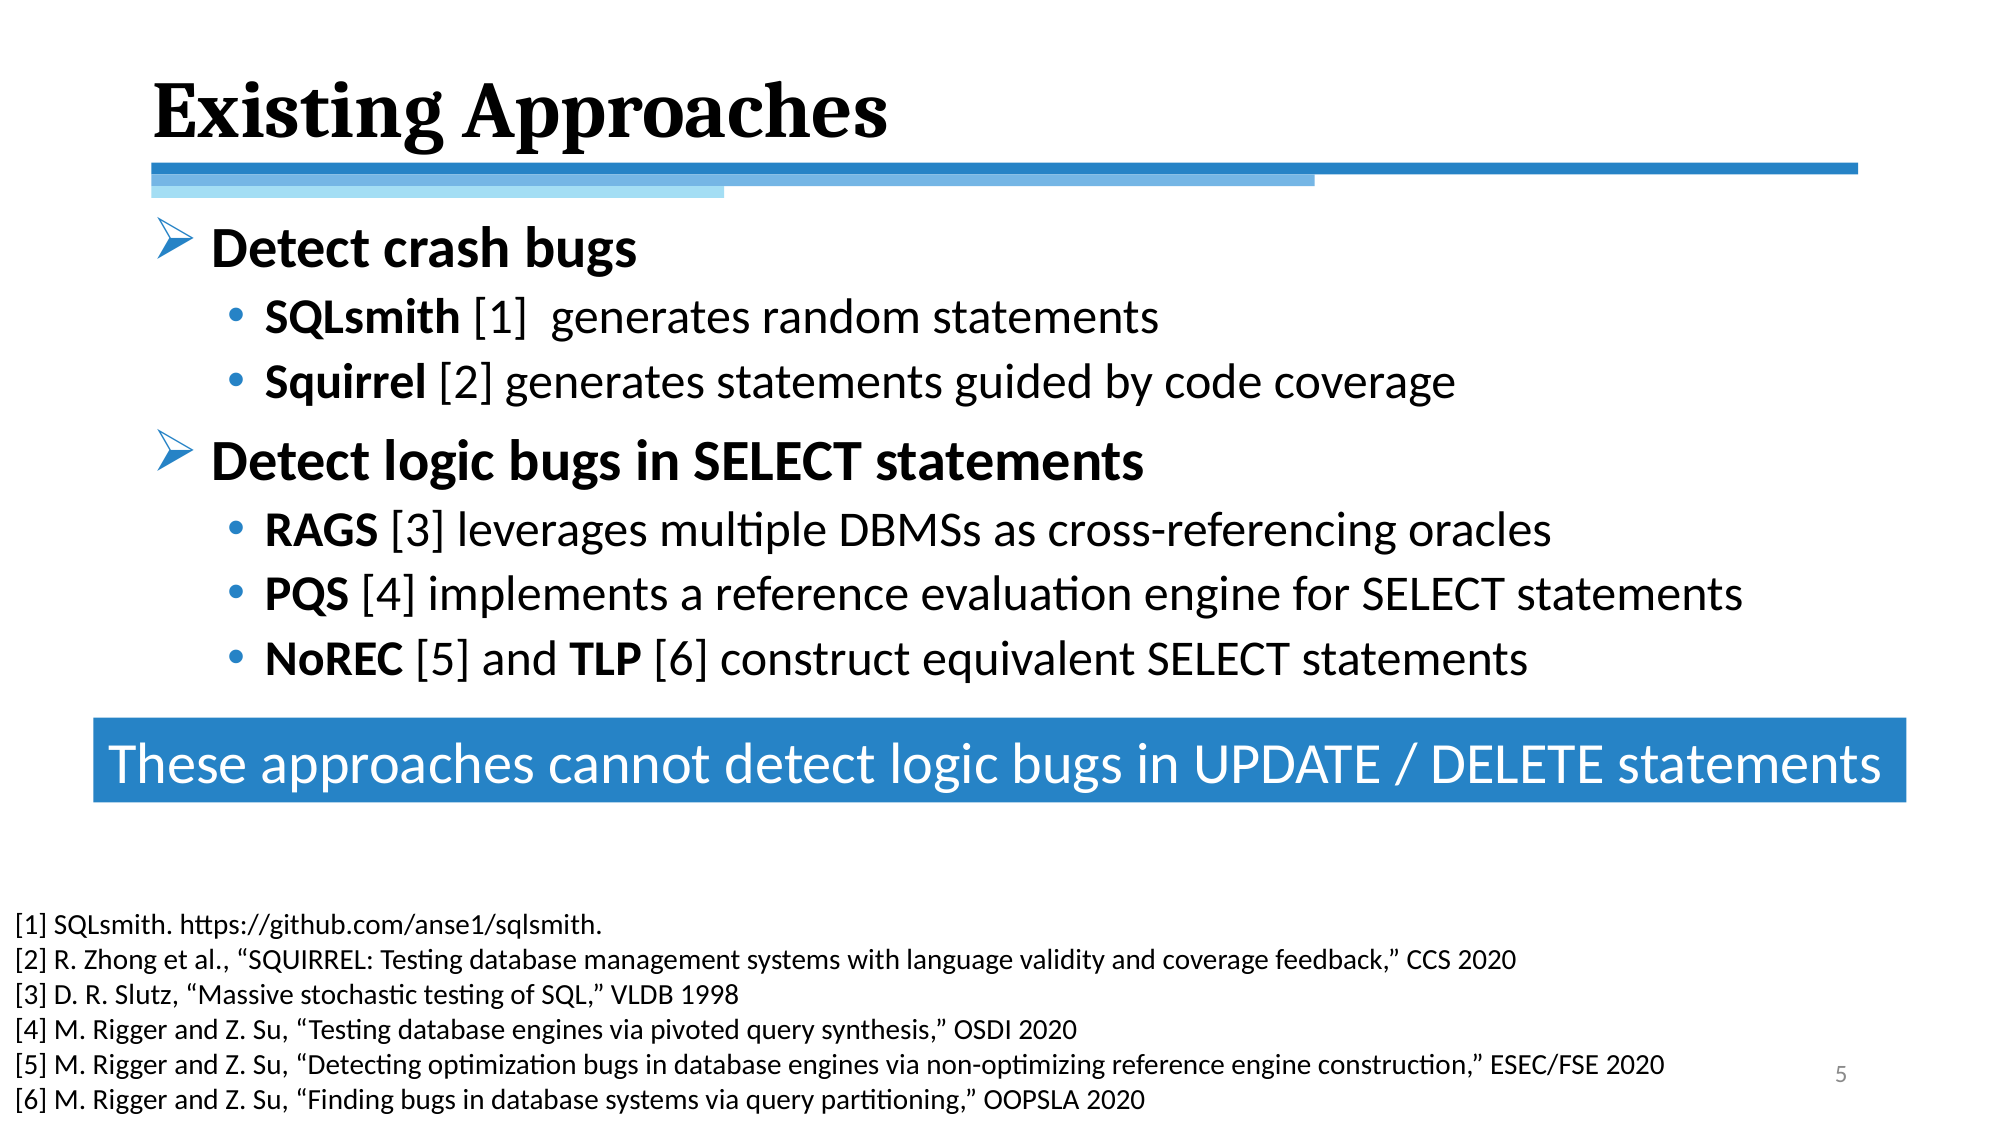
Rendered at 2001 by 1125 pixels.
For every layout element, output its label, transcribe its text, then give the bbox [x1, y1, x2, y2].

text_box These approaches cannot detect logic bugs in UPDATE / DELETE statements [93, 717, 1907, 803]
text_box [1] SQLsmith. https://github.com/anse1/sqlsmith. [2] R. Zhong et al., “SQUIRREL: Testing database management systems with language validity and coverage feedback,” CCS 2020 [3] D. R. Slutz, “Massive stochastic testing of SQL,” VLDB 1998 [4] M. Rigger and Z. Su, “Testing database engines via pivoted query synthesis,” OSDI 2020 [5] M. Rigger and Z. Su, “Detecting optimization bugs in database engines via non-optimizing reference engine construction,” ESEC/FSE 2020 [6] M. Rigger and Z. Su, “Finding bugs in database systems via query partitioning,” OOPSLA 2020 [0, 897, 1706, 1123]
list Detect crash bugs SQLsmith [1] generates random statements Squirrel [2] generates statements guided by code coverage Detect logic bugs in SELECT statements RAGS [3] leverages multiple DBMSs as cross-referencing oracles PQS [4] implements a reference evaluation engine for SELECT statements NoREC [5] and TLP [6] construct equivalent SELECT statements [137, 209, 1863, 699]
slide_number 5 [1412, 1042, 1863, 1103]
title Existing Approaches [137, 59, 1863, 163]
